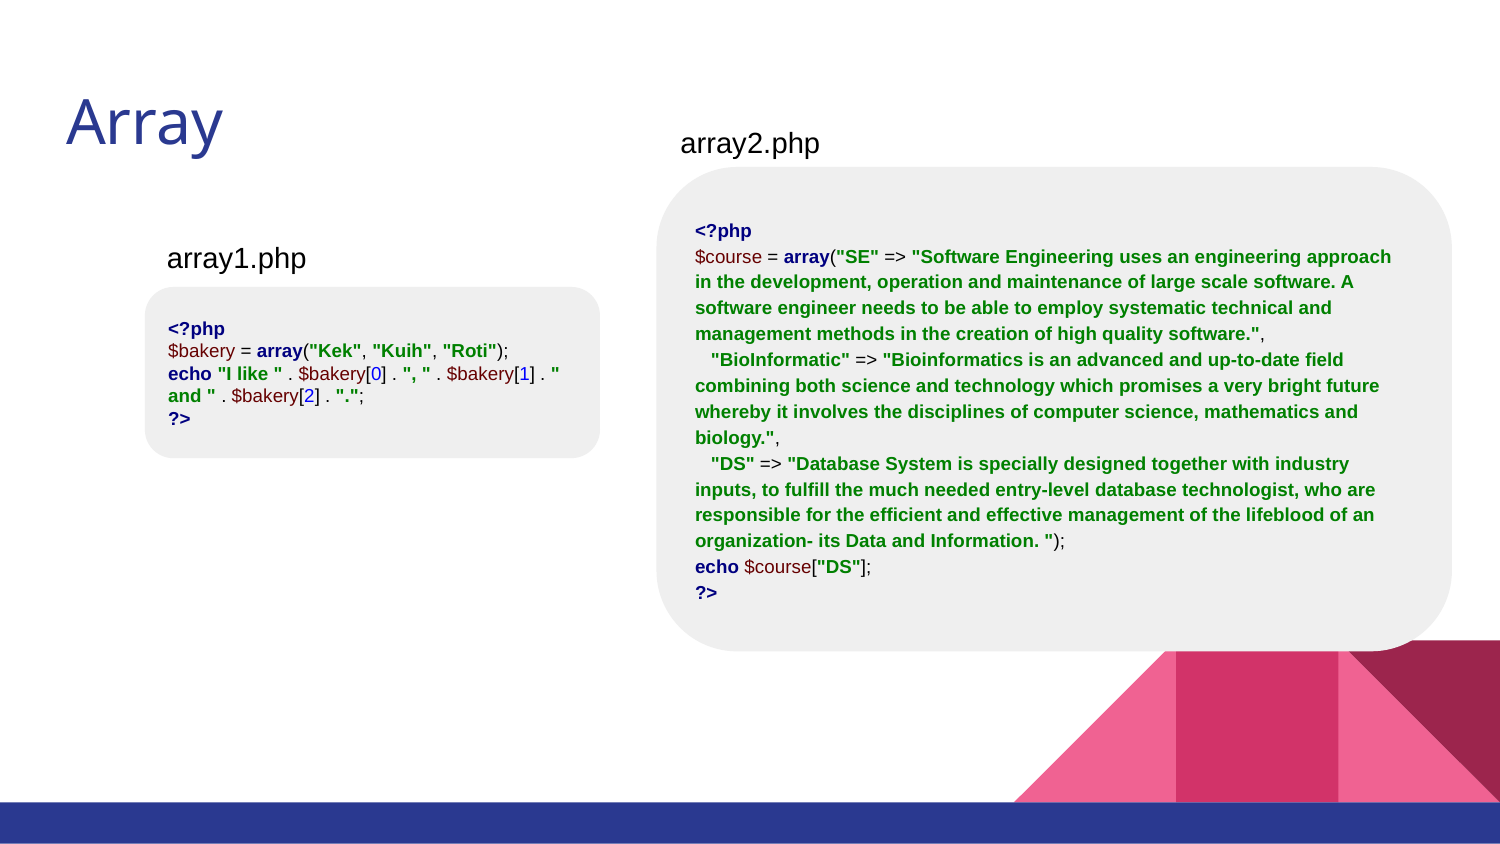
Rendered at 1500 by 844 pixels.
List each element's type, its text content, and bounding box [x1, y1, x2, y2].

text_box array1.php [151, 224, 401, 260]
title Array [51, 67, 1449, 167]
text_box array2.php [665, 109, 914, 145]
text_box <?php $course = array("SE" => "Software Engineering uses an engineering approach in the development, operation and maintenance of large scale software. A software engineer needs to be able to employ systematic technical and management methods in the creation of high quality software.", "BioInformatic" => "Bioinformatics is an advanced and up-to-date field combining both science and technology which promises a very bright future whereby it involves the disciplines of computer science, mathematics and biology.", "DS" => "Database System is specially designed together with industry inputs, to fulfill the much needed entry-level database technologist, who are responsible for the efficient and effective management of the lifeblood of an organization- its Data and Information. "); echo $course["DS"]; ?> [656, 166, 1452, 652]
text_box <?php $bakery = array("Kek", "Kuih", "Roti"); echo "I like " . $bakery[0] . ", " . $bakery[1] . " and " . $bakery[2] . "."; ?> [144, 286, 601, 459]
